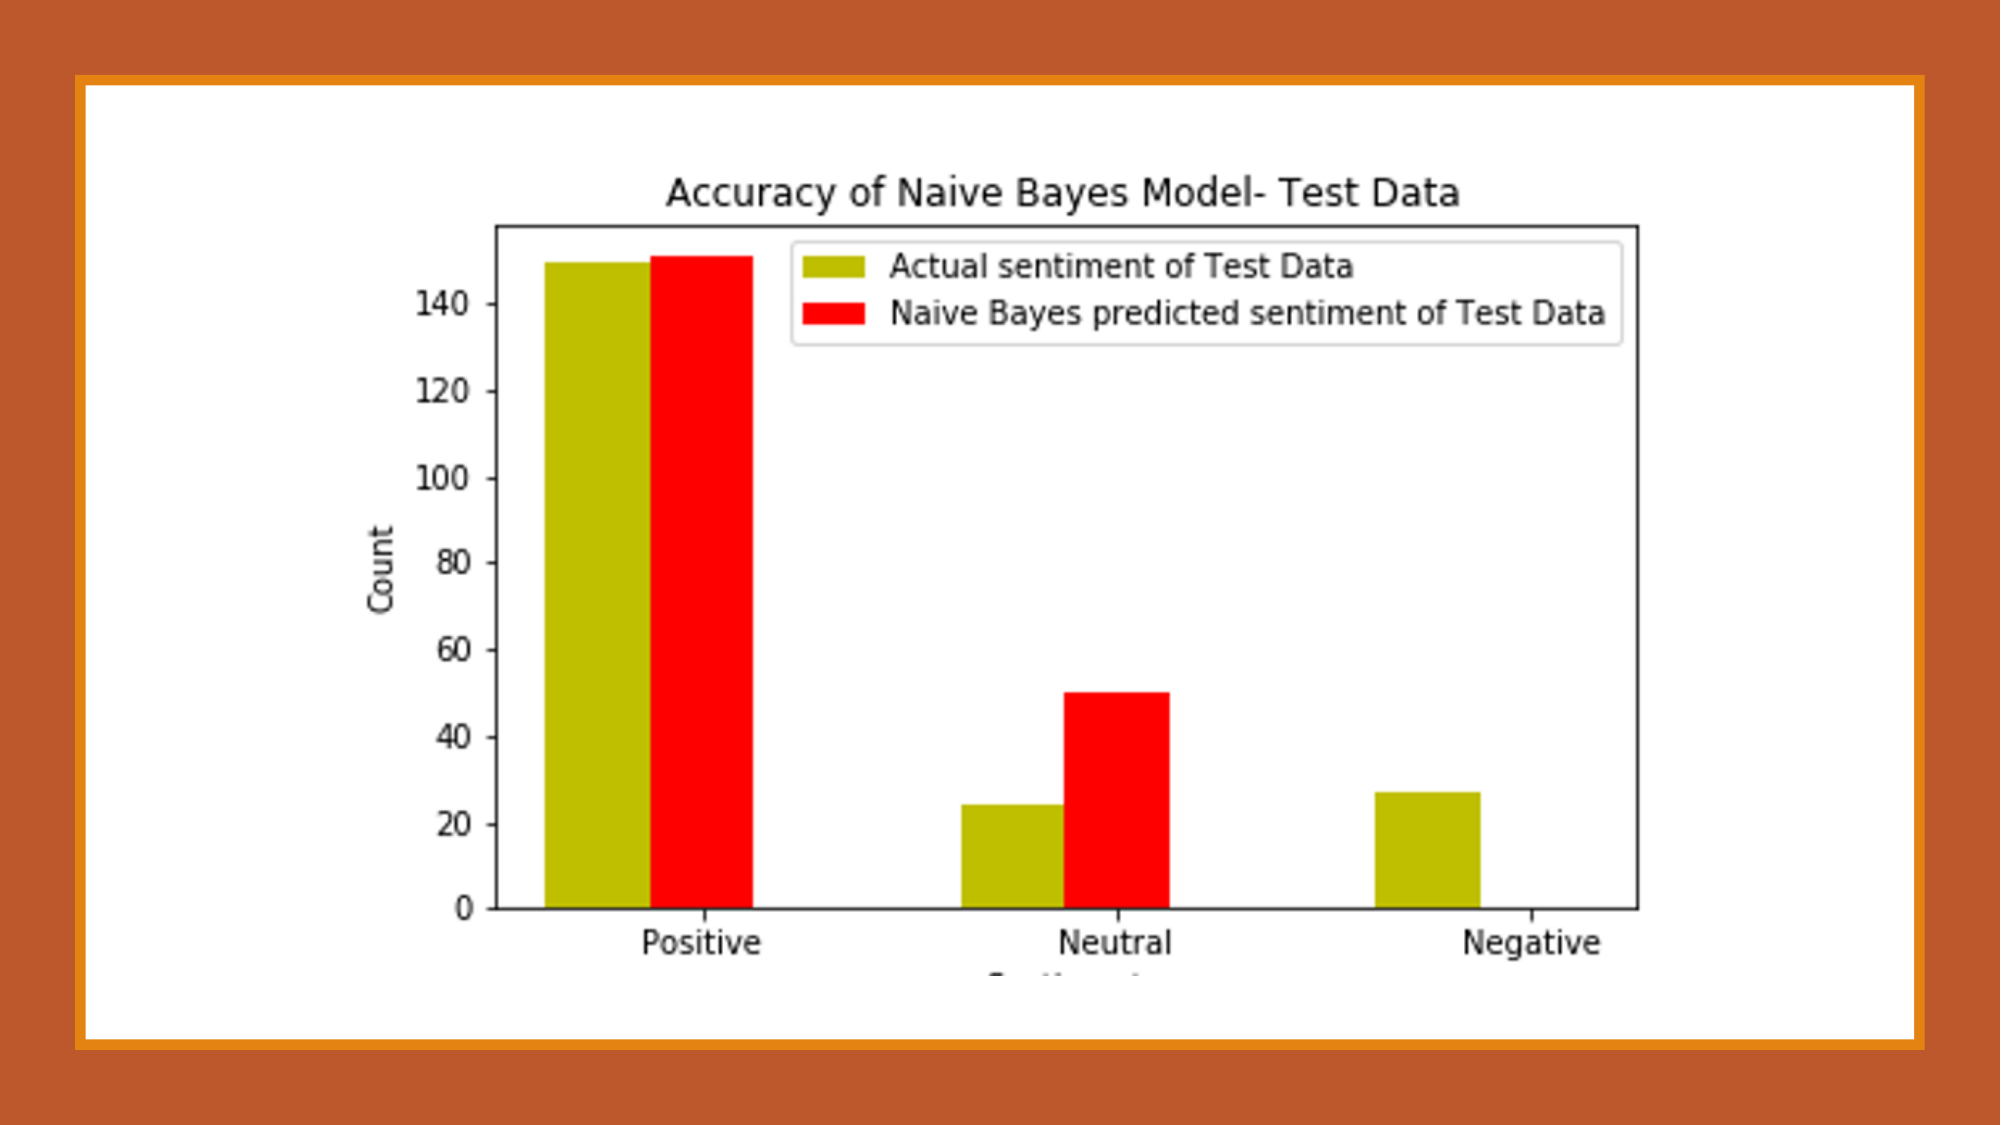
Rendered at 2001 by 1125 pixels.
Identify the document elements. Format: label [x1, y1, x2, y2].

text_box [84, 84, 1916, 1041]
picture [338, 148, 1668, 976]
text_box [74, 74, 1926, 1051]
text_box [0, 0, 2000, 1125]
